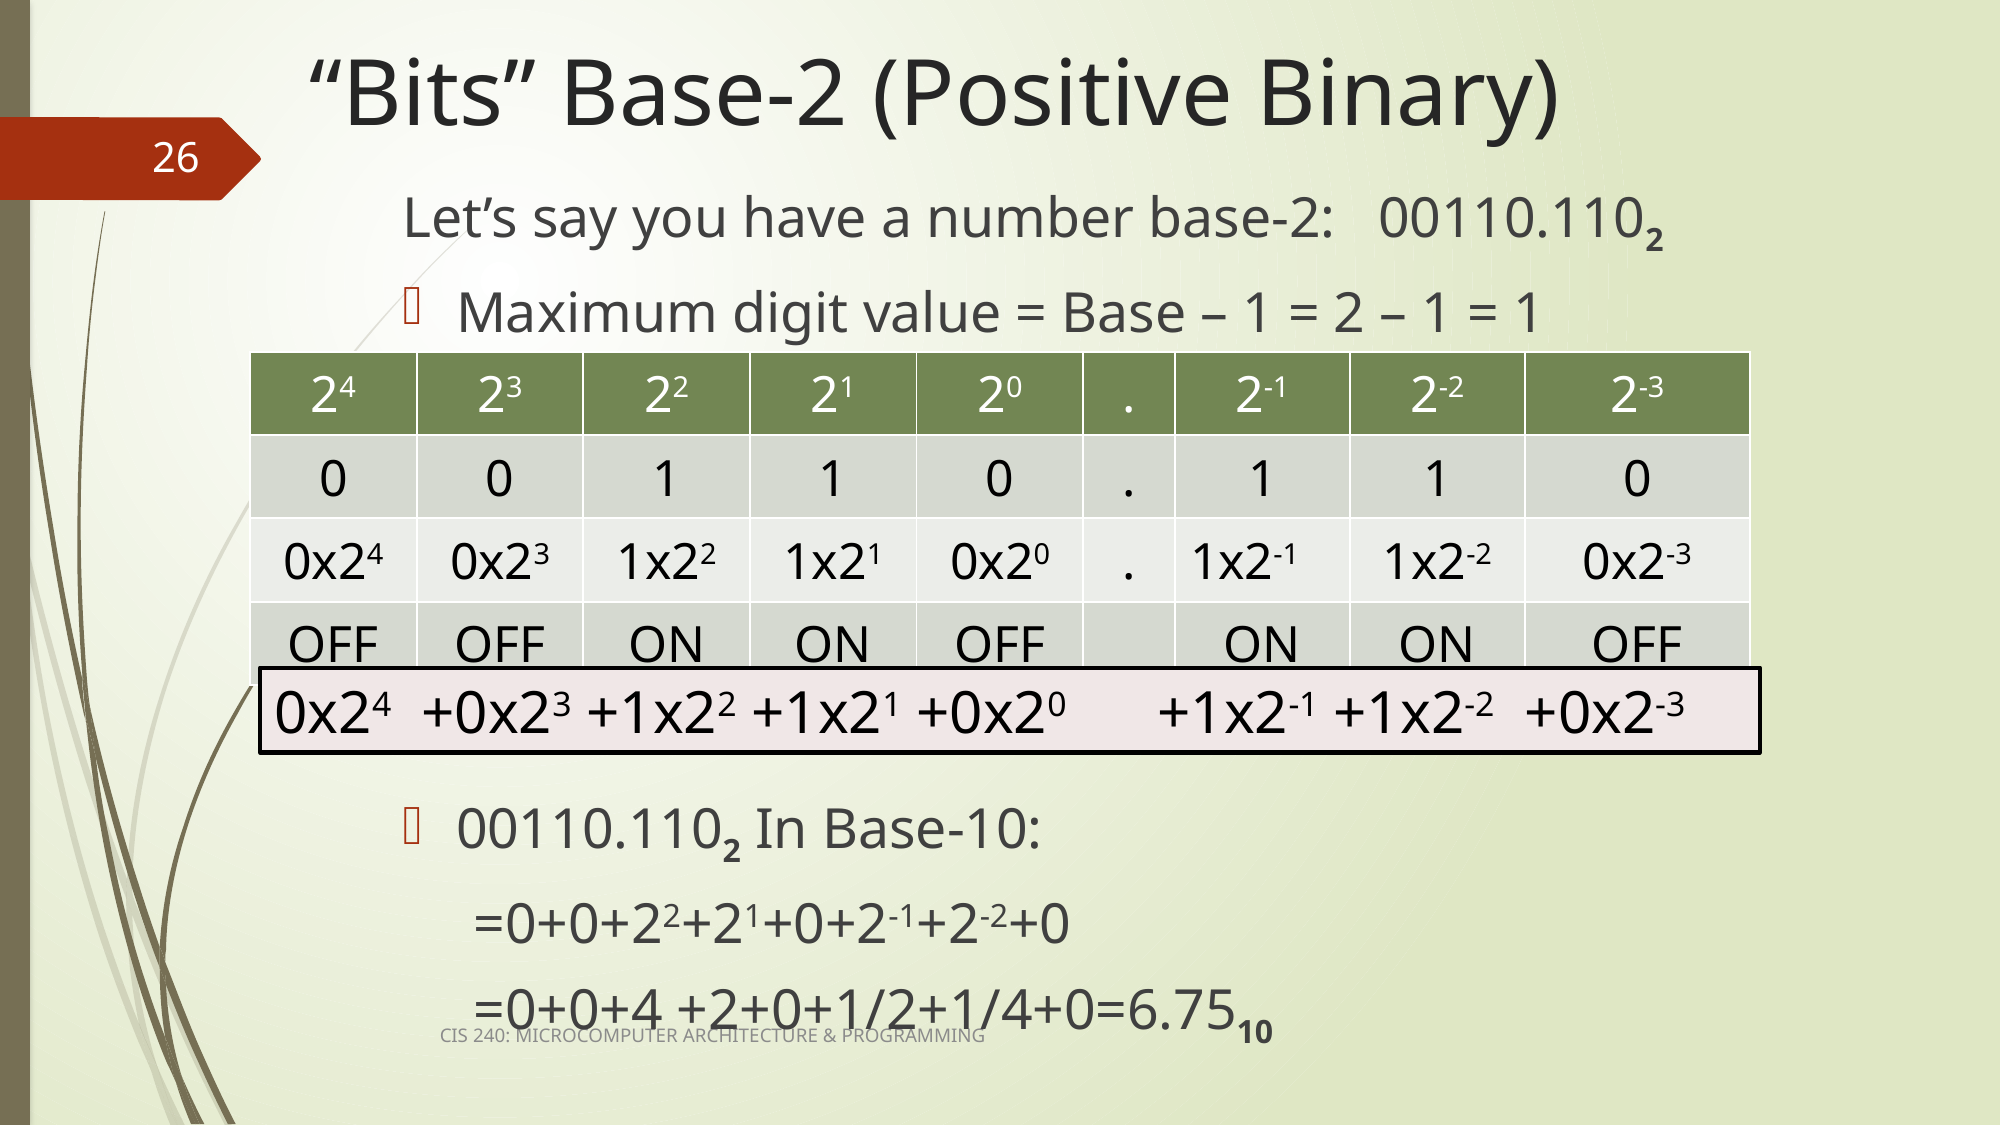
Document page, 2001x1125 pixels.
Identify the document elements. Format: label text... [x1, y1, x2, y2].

list Let’s say you have a number base-2: 00110.1102 Maximum digit value = Base – 1 = 2 – 1 = 1 00110.1102 In Base-10: =0+0+22+21+0+2-1+2-2+0 =0+0+4 +2+0+1/2+1/4+0=6.7510 [387, 174, 2000, 1063]
table_header 20 [917, 353, 1082, 434]
table_cell 0 [917, 436, 1082, 517]
table_cell OFF [251, 603, 416, 684]
table_cell ON [751, 603, 916, 667]
table_cell 0x23 [418, 519, 582, 601]
table_header . [1084, 353, 1174, 434]
table_cell ON [584, 603, 749, 667]
table_cell 0x24 [251, 519, 416, 601]
table_header 2-3 [1526, 353, 1749, 434]
table_cell [1084, 603, 1174, 667]
table_cell 0 [251, 436, 416, 517]
table_cell 0 [1526, 436, 1749, 517]
table_cell 1x21 [751, 519, 916, 601]
slide_number 26 [87, 129, 216, 190]
table_cell 1 [751, 436, 916, 517]
table_cell . [1084, 436, 1174, 517]
table_cell 0x20 [917, 519, 1082, 601]
footer CIS 240: MICROCOMPUTER ARCHITECTURE & PROGRAMMING [424, 1006, 1675, 1067]
table_header 24 [251, 353, 416, 434]
table_cell 1 [1176, 436, 1349, 517]
table_cell OFF [418, 603, 582, 667]
table_cell 1 [1351, 436, 1524, 517]
table_header 2-1 [1176, 353, 1349, 434]
table_cell 1x2-2 [1351, 519, 1524, 601]
table_header 21 [751, 353, 916, 434]
table_cell ON [1351, 603, 1524, 667]
table_cell 0x2-3 [1526, 519, 1749, 601]
table_header 22 [584, 353, 749, 434]
table_cell OFF [917, 603, 1082, 667]
table_cell 1x2-1 [1176, 519, 1349, 601]
text_box 0x24 +0x23 +1x22 +1x21 +0x20 +1x2-1 +1x2-2 +0x2-3 [260, 667, 1760, 753]
table_cell 1 [584, 436, 749, 517]
table_cell OFF [1526, 603, 1749, 667]
table_header 23 [418, 353, 582, 434]
table_cell 1x22 [584, 519, 749, 601]
table_cell 0 [418, 436, 582, 517]
table_cell . [1084, 519, 1174, 601]
table_header 2-2 [1351, 353, 1524, 434]
table_cell ON [1176, 603, 1349, 667]
title “Bits” Base-2 (Positive Binary) [294, 25, 1937, 236]
